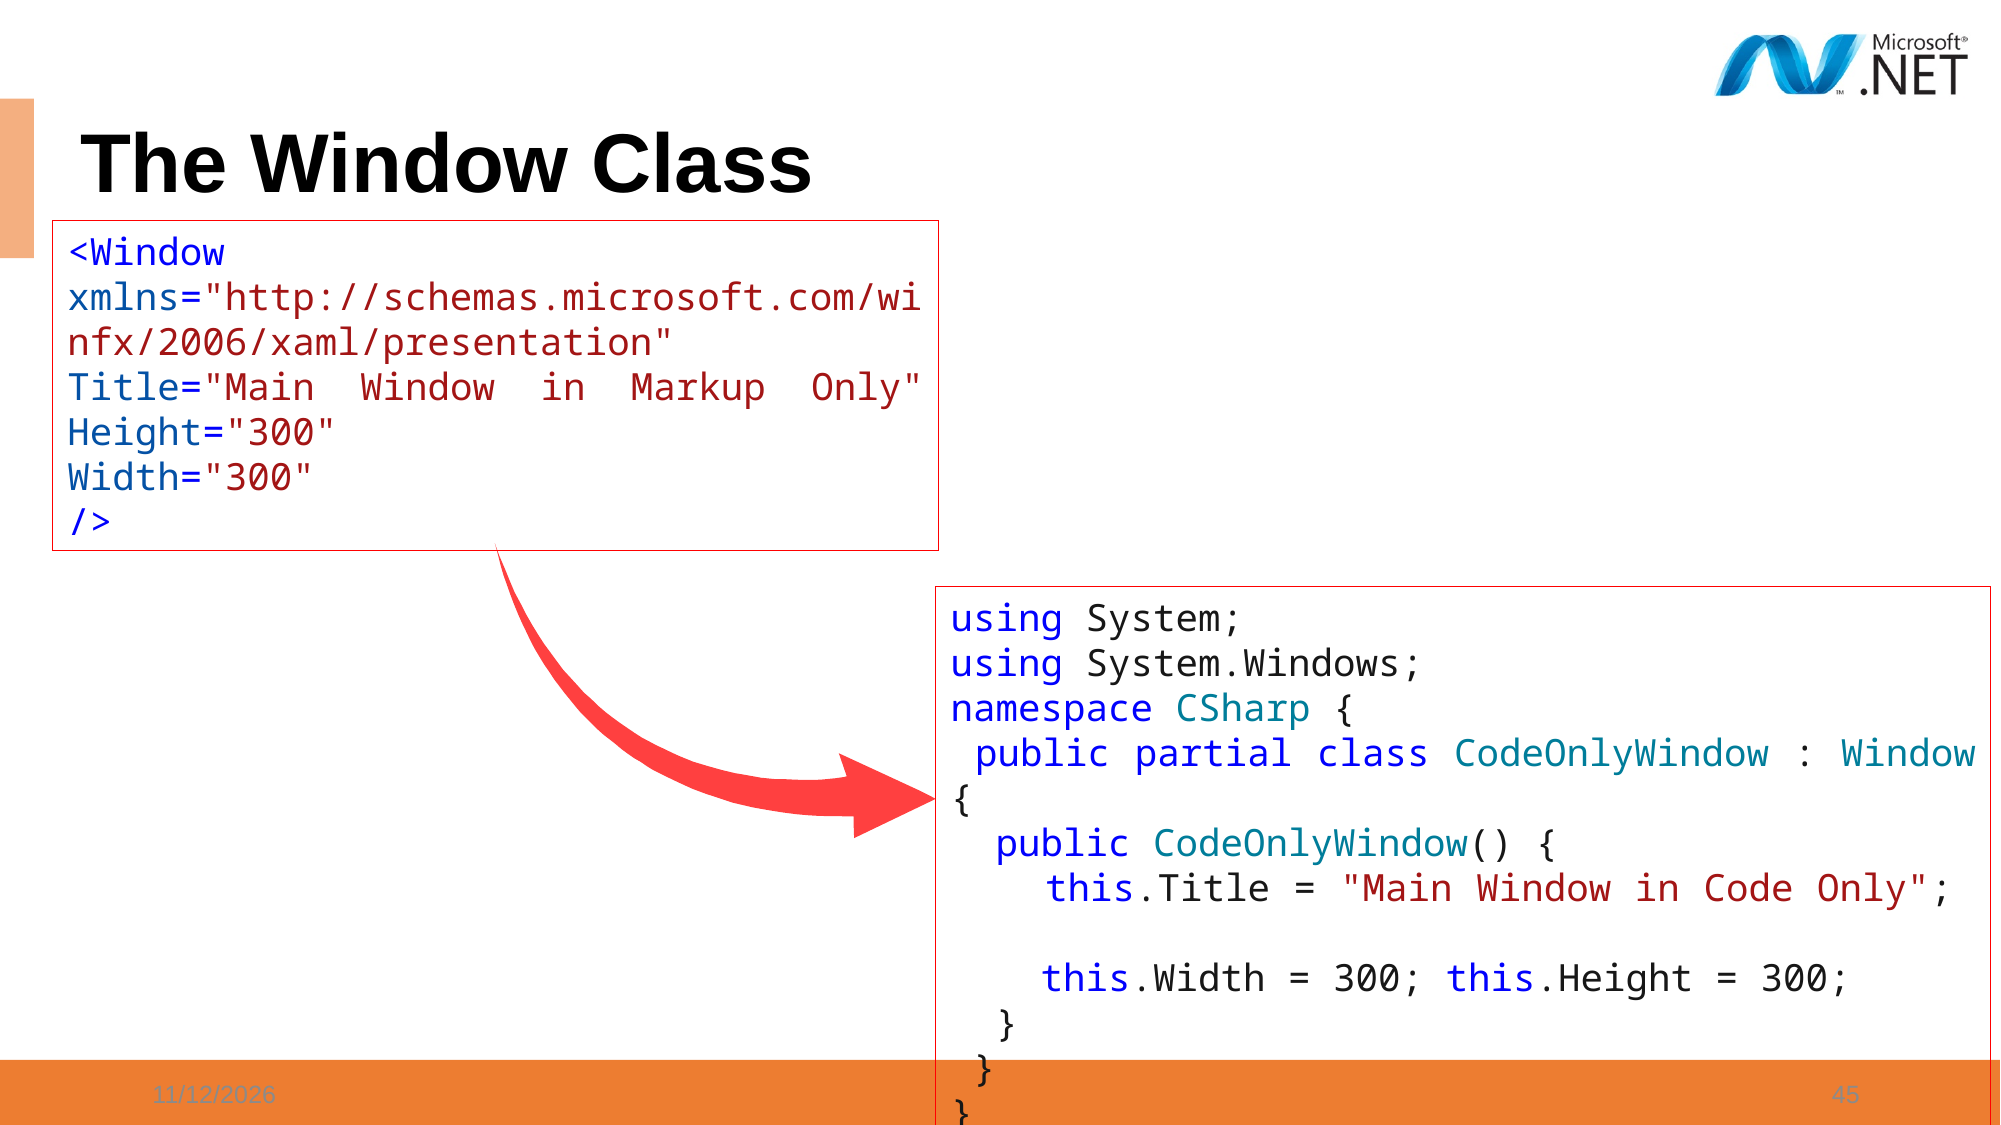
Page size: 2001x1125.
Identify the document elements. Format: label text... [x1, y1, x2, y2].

text_box <Window xmlns="http://schemas.microsoft.com/winfx/2006/xaml/presentation" Title="Main Window in Markup Only" Height="300" Width="300" /> [52, 220, 939, 551]
picture [1679, 0, 2001, 129]
title The Window Class [65, 118, 1895, 213]
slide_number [137, 1063, 588, 1123]
text_box using System; using System.Windows; namespace CSharp { public partial class CodeOnlyWindow : Window { public CodeOnlyWindow() { this.Title = "Main Window in Code Only"; this.Width = 300; this.Height = 300; } } } [935, 586, 1991, 1125]
text_box [494, 543, 936, 839]
